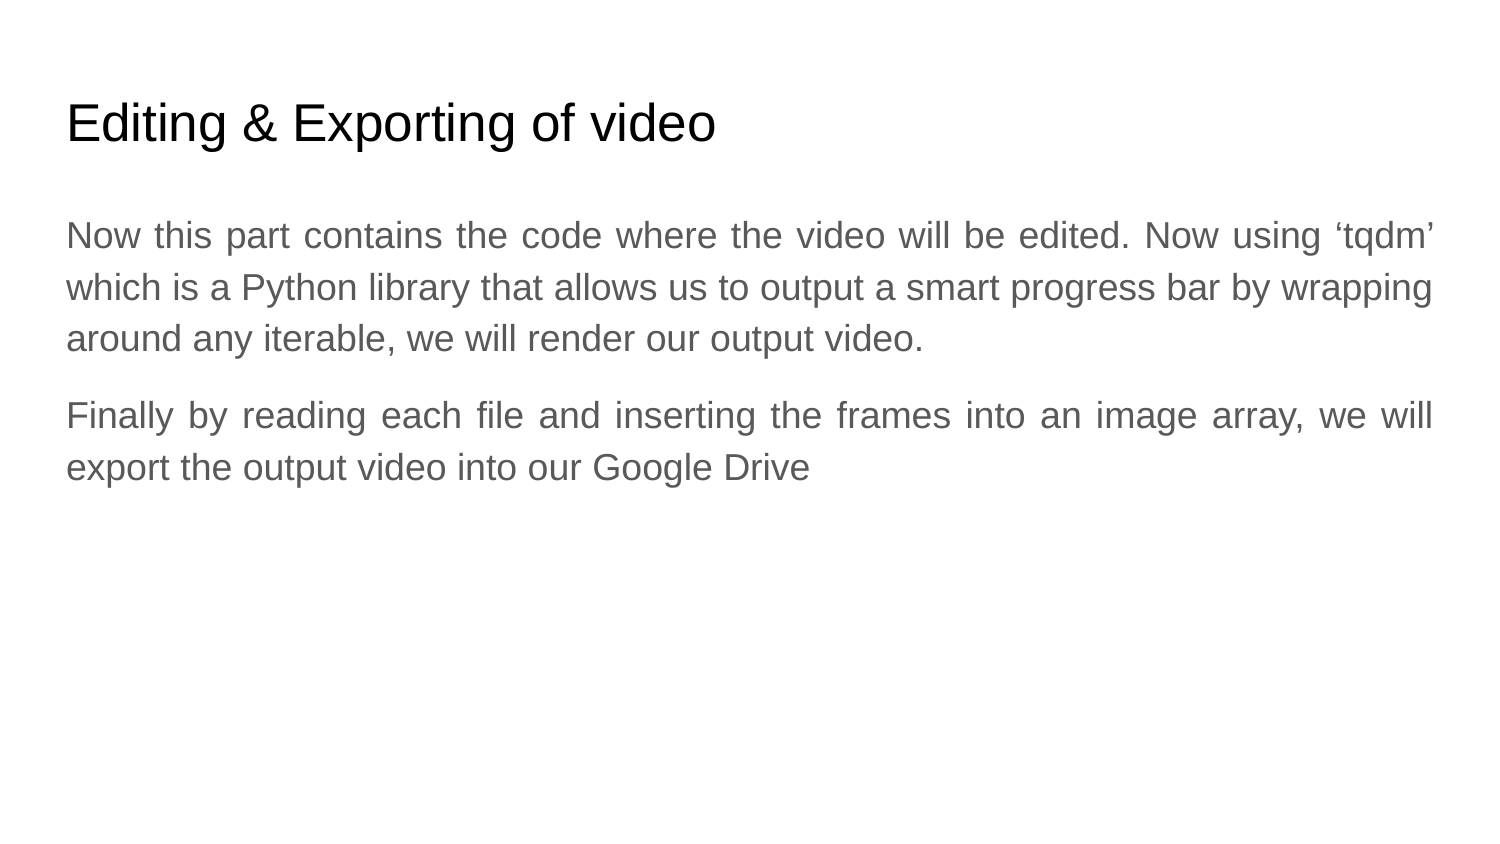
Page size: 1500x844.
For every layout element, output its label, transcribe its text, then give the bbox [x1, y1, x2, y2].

list Now this part contains the code where the video will be edited. Now using ‘tqdm’ which is a Python library that allows us to output a smart progress bar by wrapping around any iterable, we will render our output video. Finally by reading each file and inserting the frames into an image array, we will export the output video into our Google Drive [51, 189, 1449, 750]
title Editing & Exporting of video [51, 72, 1449, 167]
